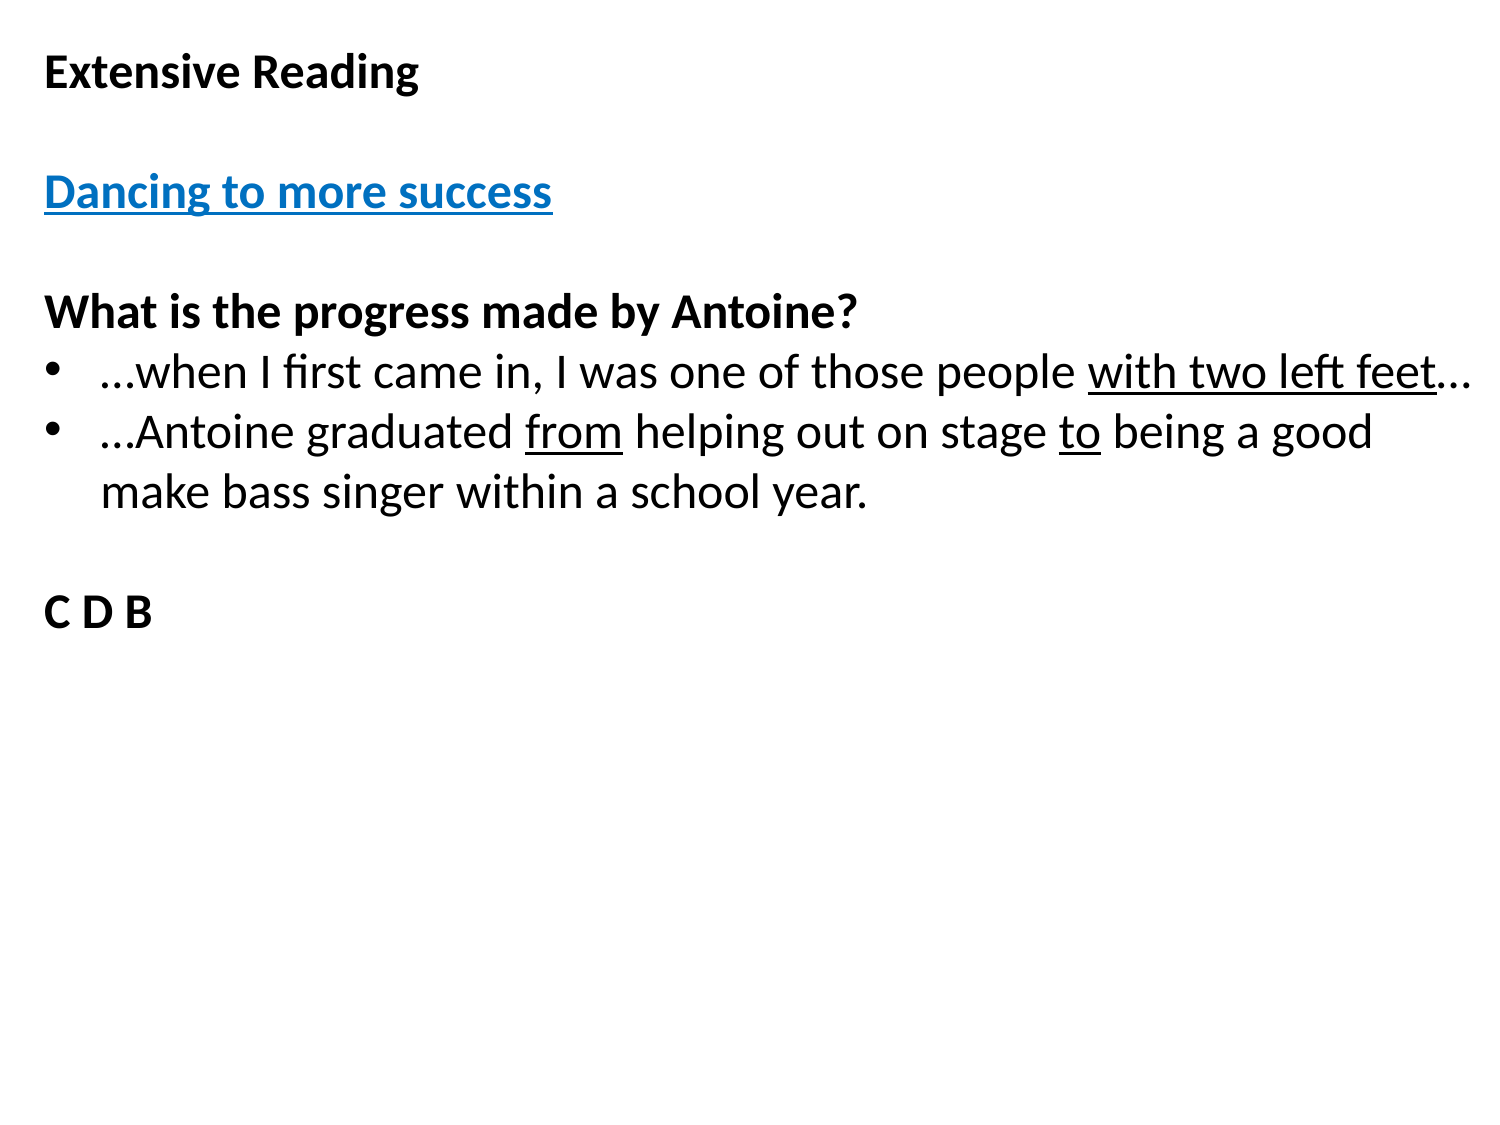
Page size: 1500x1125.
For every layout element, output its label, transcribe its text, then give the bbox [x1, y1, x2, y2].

text_box Extensive Reading Dancing to more success What is the progress made by Antoine? …when I first came in, I was one of those people with two left feet… …Antoine graduated from helping out on stage to being a good make bass singer within a school year. C D B [29, 30, 1500, 646]
